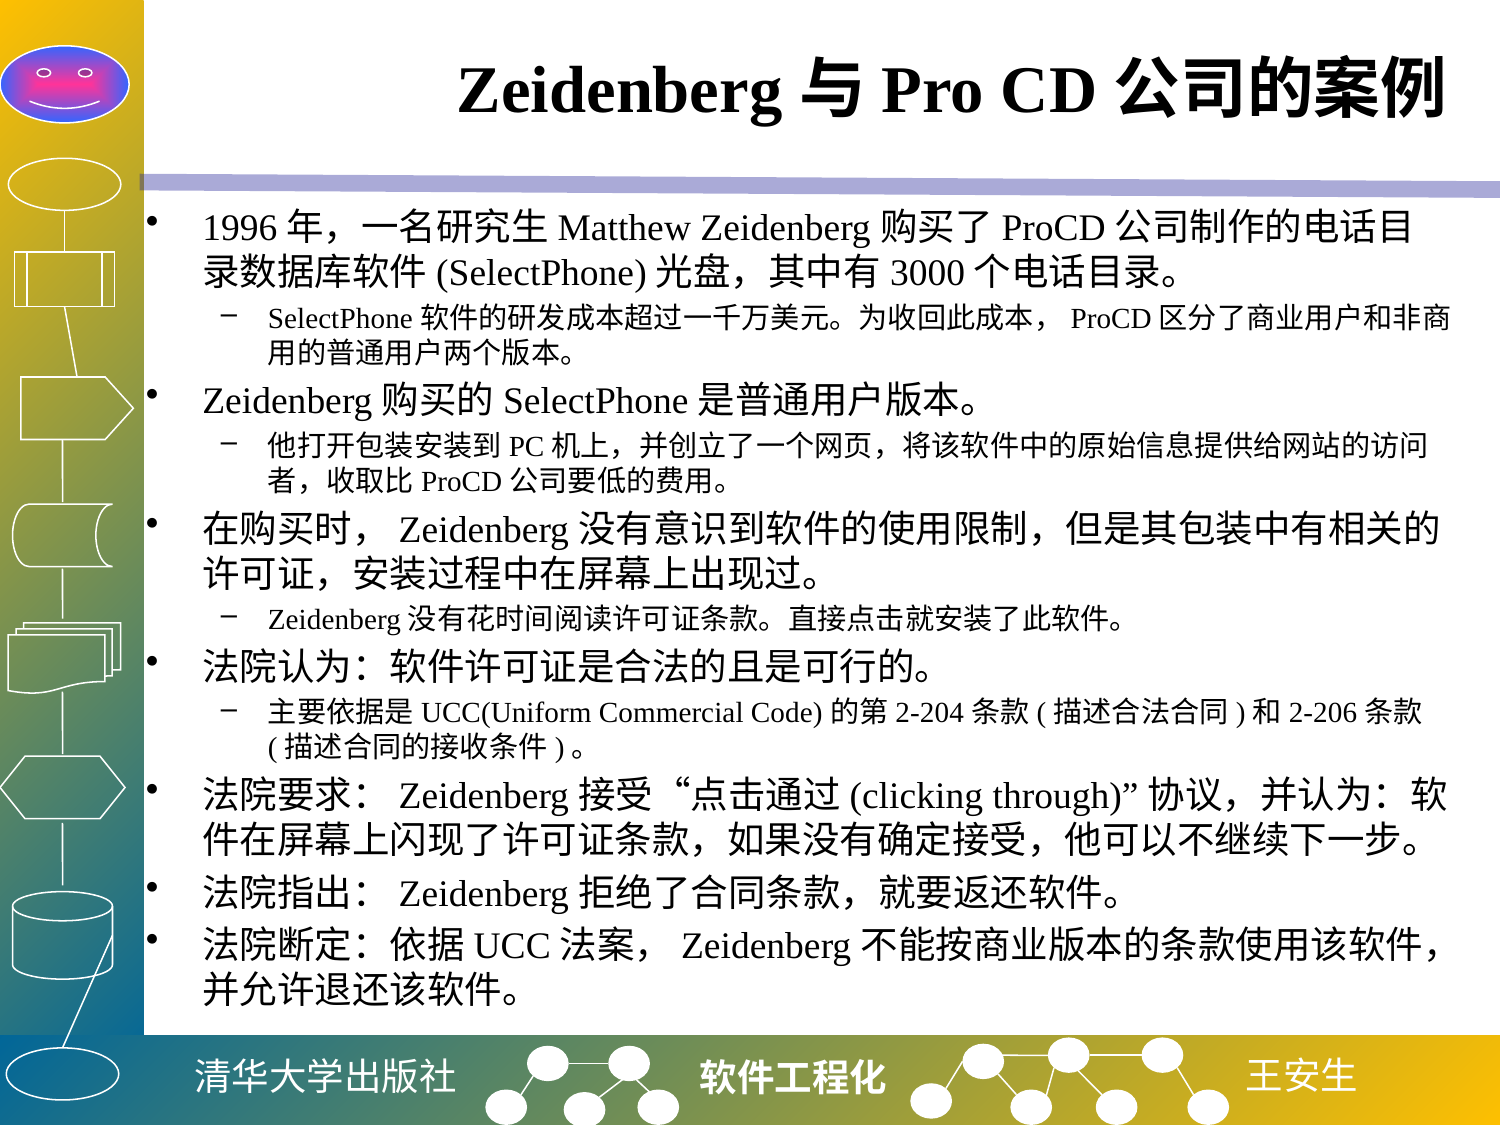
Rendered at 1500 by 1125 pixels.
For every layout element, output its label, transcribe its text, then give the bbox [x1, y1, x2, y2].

list 1996年，一名研究生Matthew Zeidenberg购买了ProCD公司制作的电话目录数据库软件(SelectPhone)光盘，其中有3000个电话目录。 SelectPhone软件的研发成本超过一千万美元。为收回此成本，ProCD区分了商业用户和非商用的普通用户两个版本。 Zeidenberg购买的SelectPhone是普通用户版本。 他打开包装安装到PC机上，并创立了一个网页，将该软件中的原始信息提供给网站的访问者，收取比ProCD公司要低的费用。 在购买时，Zeidenberg没有意识到软件的使用限制，但是其包装中有相关的许可证，安装过程中在屏幕上出现过。 Zeidenberg没有花时间阅读许可证条款。直接点击就安装了此软件。 法院认为：软件许可证是合法的且是可行的。 主要依据是UCC(Uniform Commercial Code)的第2-204条款(描述合法合同)和2-206条款(描述合同的接收条件)。 法院要求：Zeidenberg接受“点击通过(clicking through)”协议，并认为：软件在屏幕上闪现了许可证条款，如果没有确定接受，他可以不继续下一步。 法院指出：Zeidenberg拒绝了合同条款，就要返还软件。 法院断定：依据UCC法案，Zeidenberg不能按商业版本的条款使用该软件，并允许退还该软件。 [130, 195, 1467, 1015]
title Zeidenberg与Pro CD公司的案例 [187, 24, 1463, 147]
